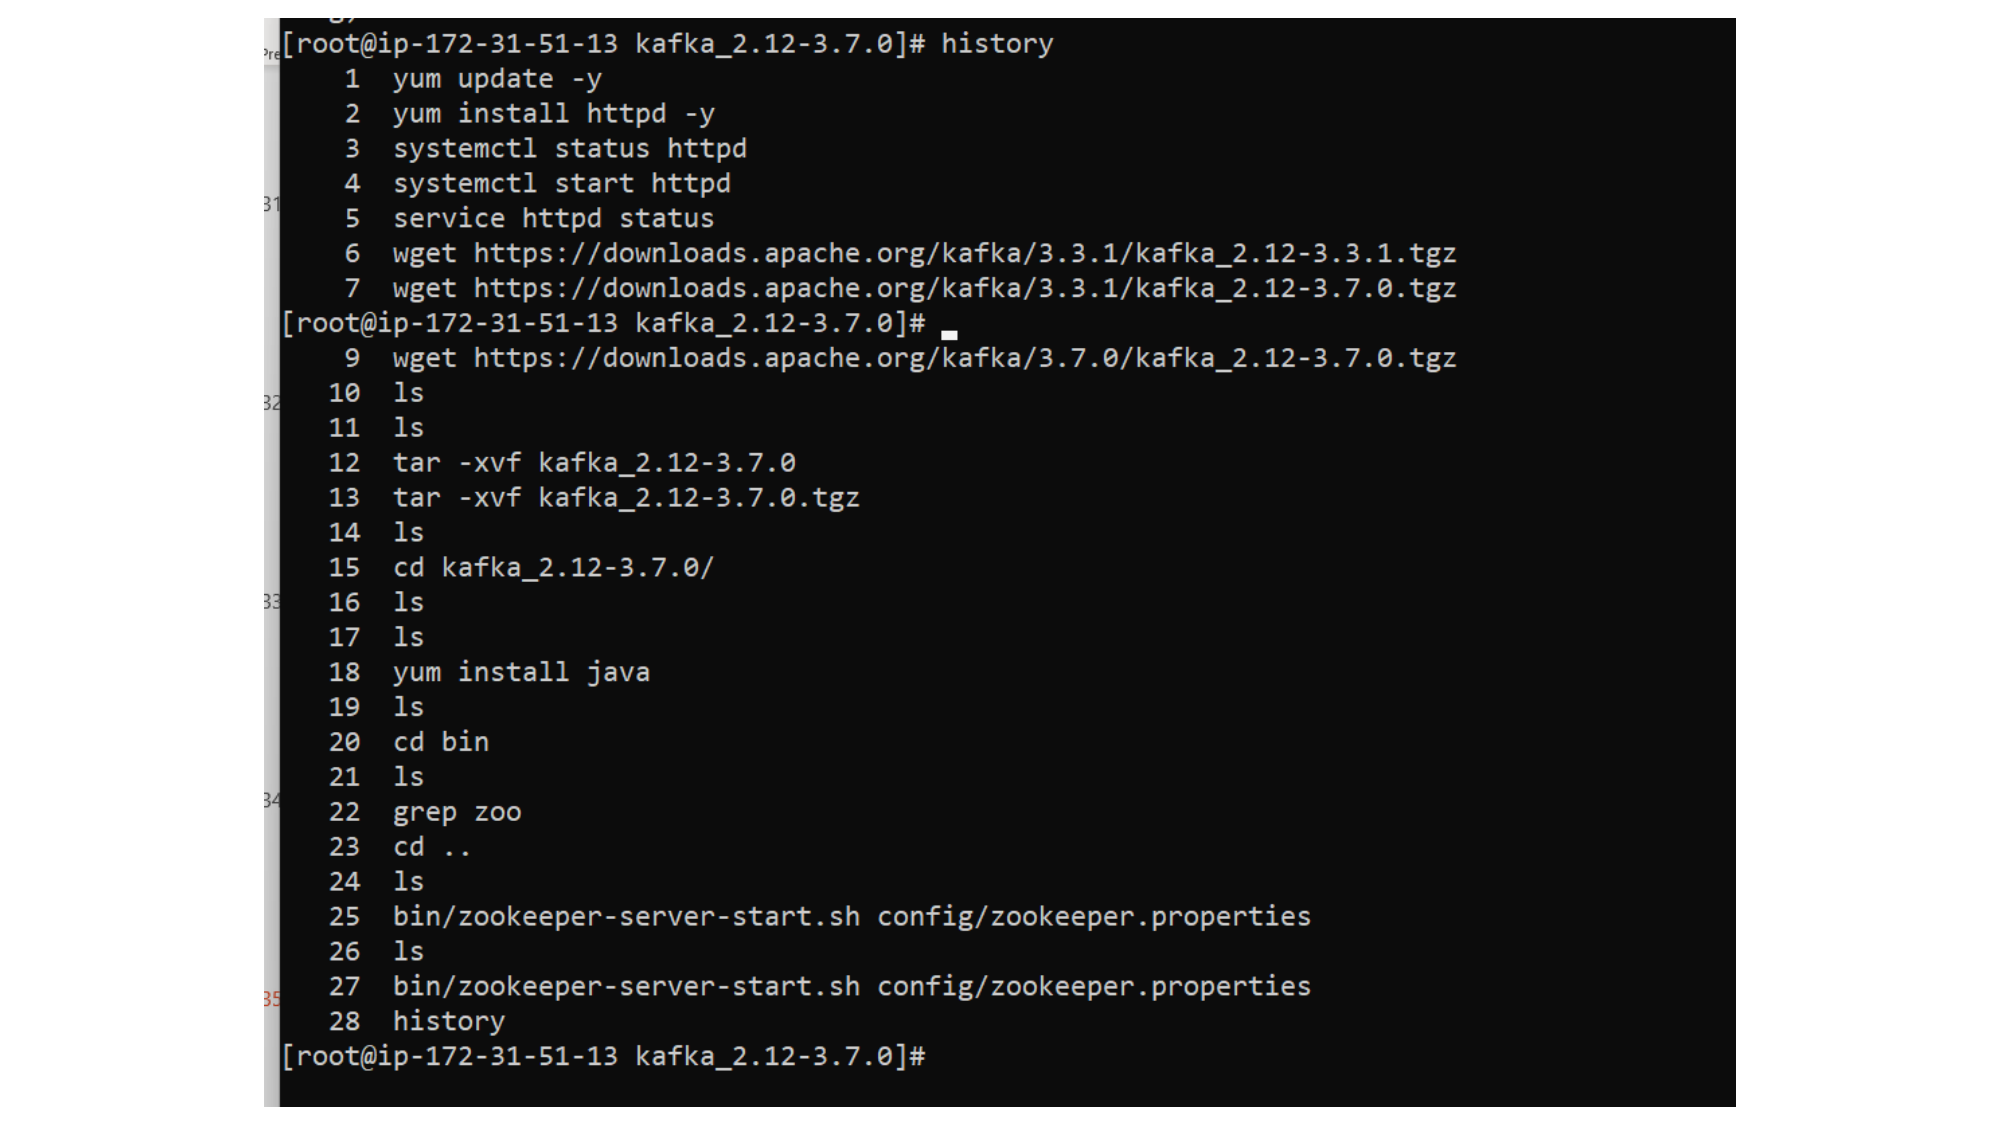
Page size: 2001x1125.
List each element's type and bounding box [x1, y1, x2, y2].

picture [264, 17, 1736, 1108]
